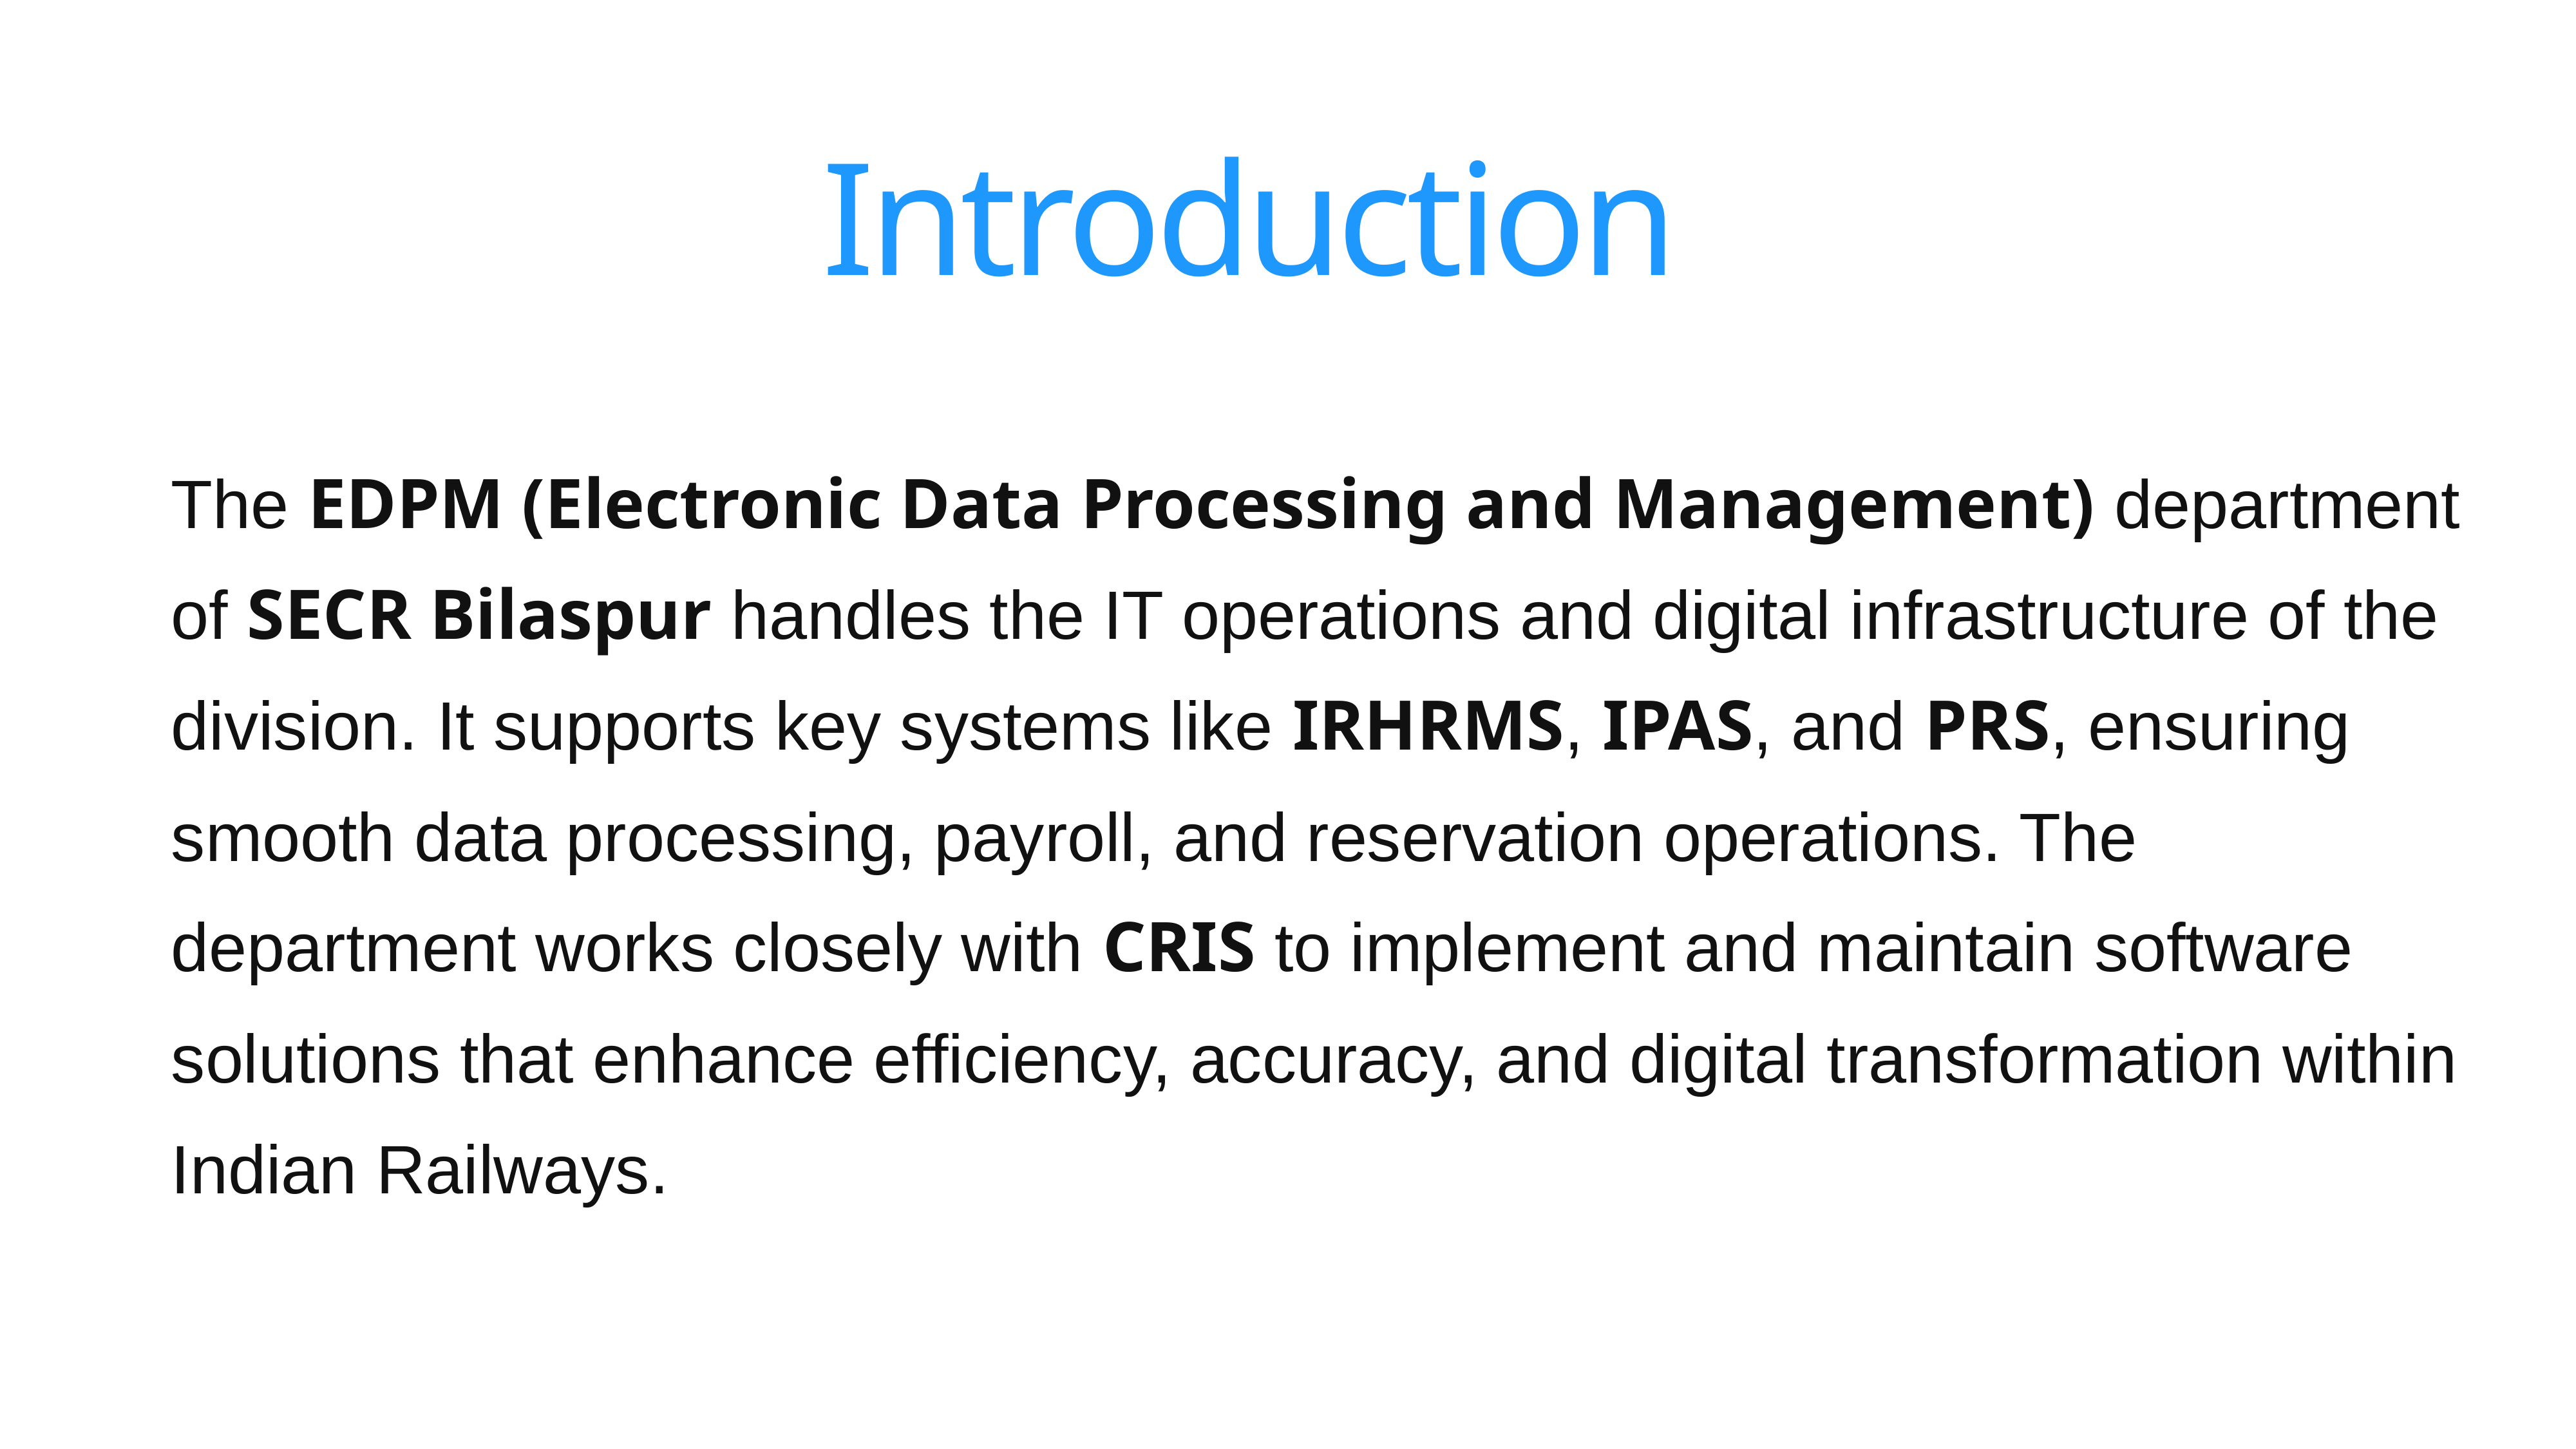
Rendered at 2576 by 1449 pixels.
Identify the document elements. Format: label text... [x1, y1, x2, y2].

list The EDPM (Electronic Data Processing and Management) department of SECR Bilaspur handles the IT operations and digital infrastructure of the division. It supports key systems like IRHRMS, IPAS, and PRS, ensuring smooth data processing, payroll, and reservation operations. The department works closely with CRIS to implement and maintain software solutions that enhance efficiency, accuracy, and digital transformation within Indian Railways. [165, 426, 2474, 1315]
title Introduction [377, 88, 2123, 316]
